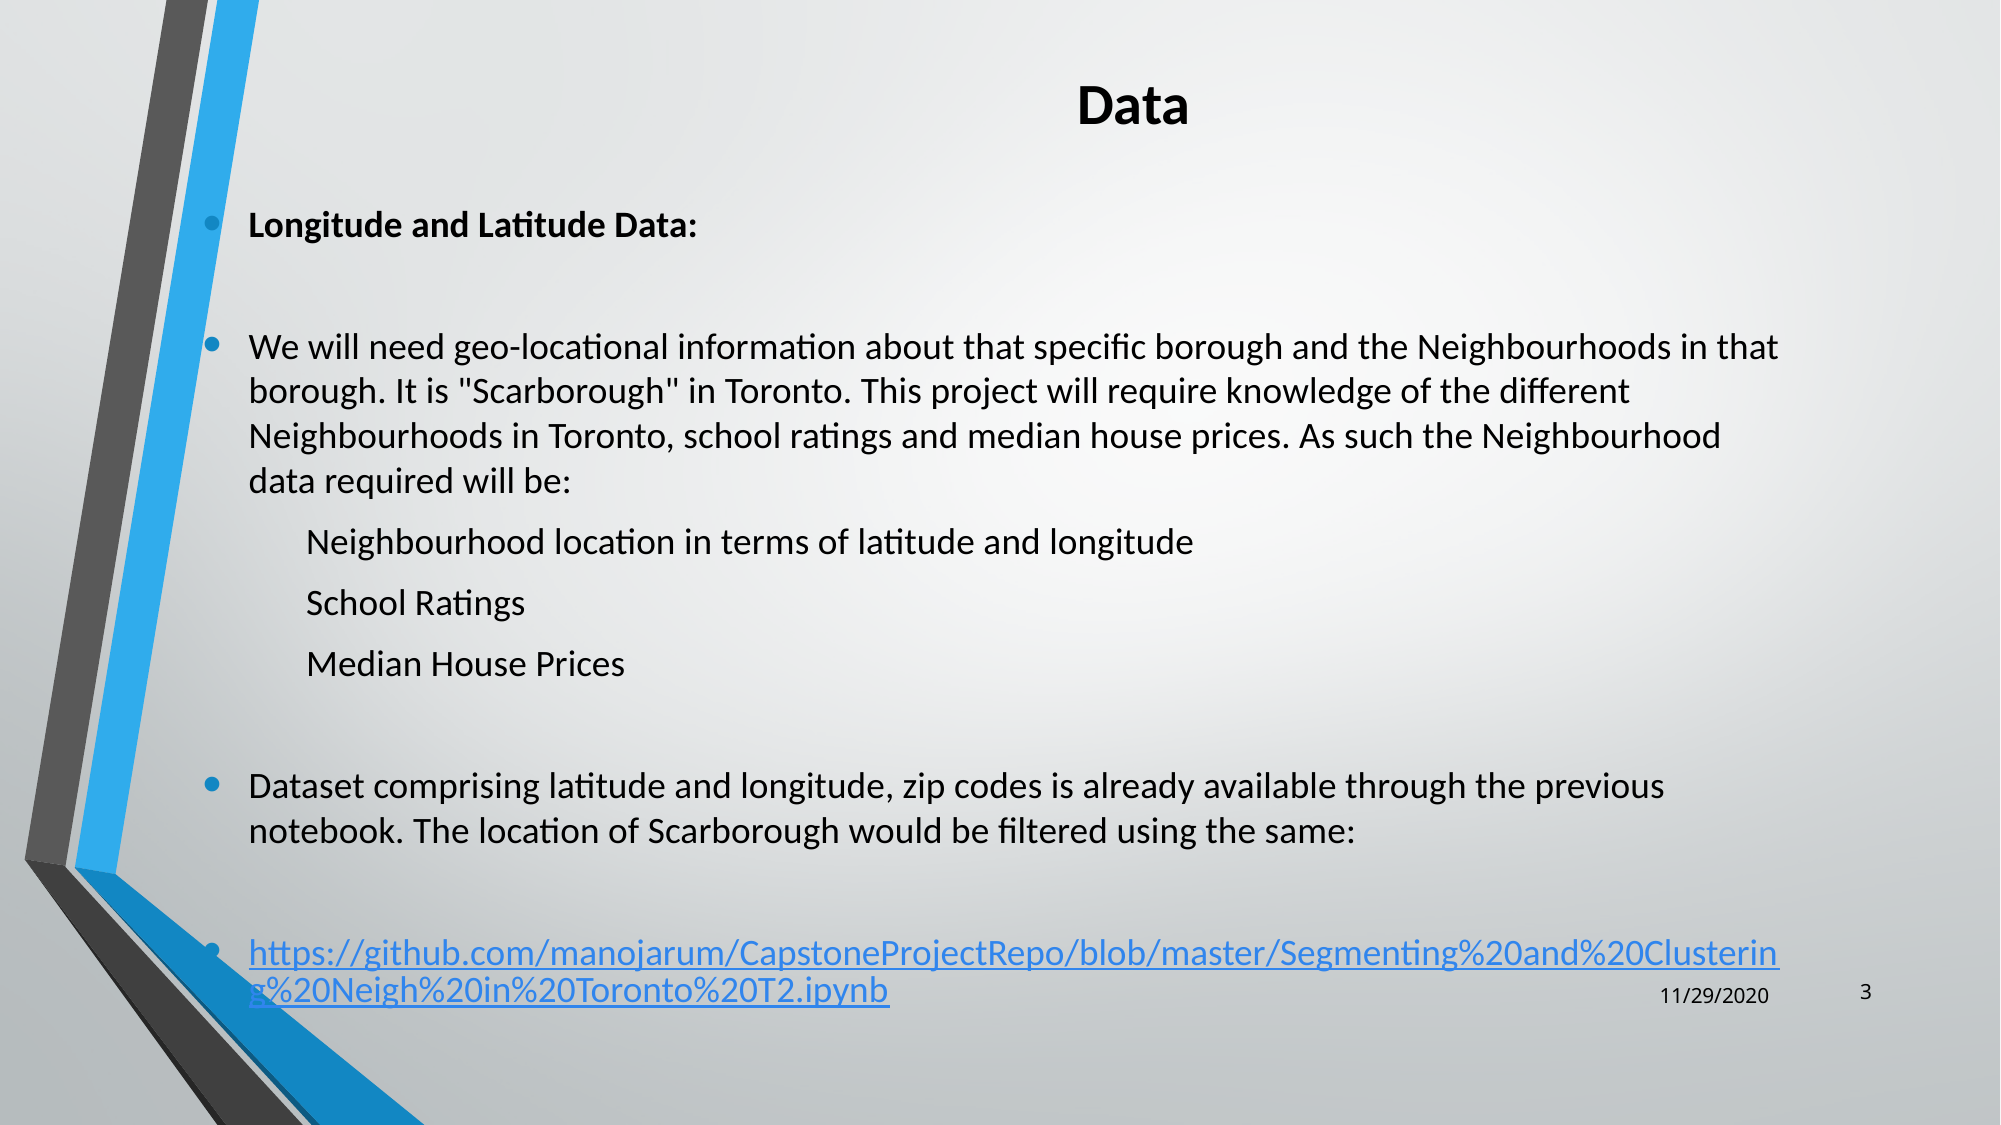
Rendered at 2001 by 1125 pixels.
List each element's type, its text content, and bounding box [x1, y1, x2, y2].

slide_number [1596, 965, 1784, 1025]
title Data [321, 42, 1947, 161]
slide_number 3 [1796, 962, 1887, 1023]
list Longitude and Latitude Data: We will need geo-locational information about that specific borough and the Neighbourhoods in that borough. It is "Scarborough" in Toronto. This project will require knowledge of the different Neighbourhoods in Toronto, school ratings and median house prices. As such the Neighbourhood data required will be: Neighbourhood location in terms of latitude and longitude School Ratings Median House Prices Dataset comprising latitude and longitude, zip codes is already available through the previous notebook. The location of Scarborough would be filtered using the same: https://github.com/manojarum/CapstoneProjectRepo/blob/master/Segmenting%20and%20Clustering%20Neigh%20in%20Toronto%20T2.ipynb [187, 134, 1813, 991]
